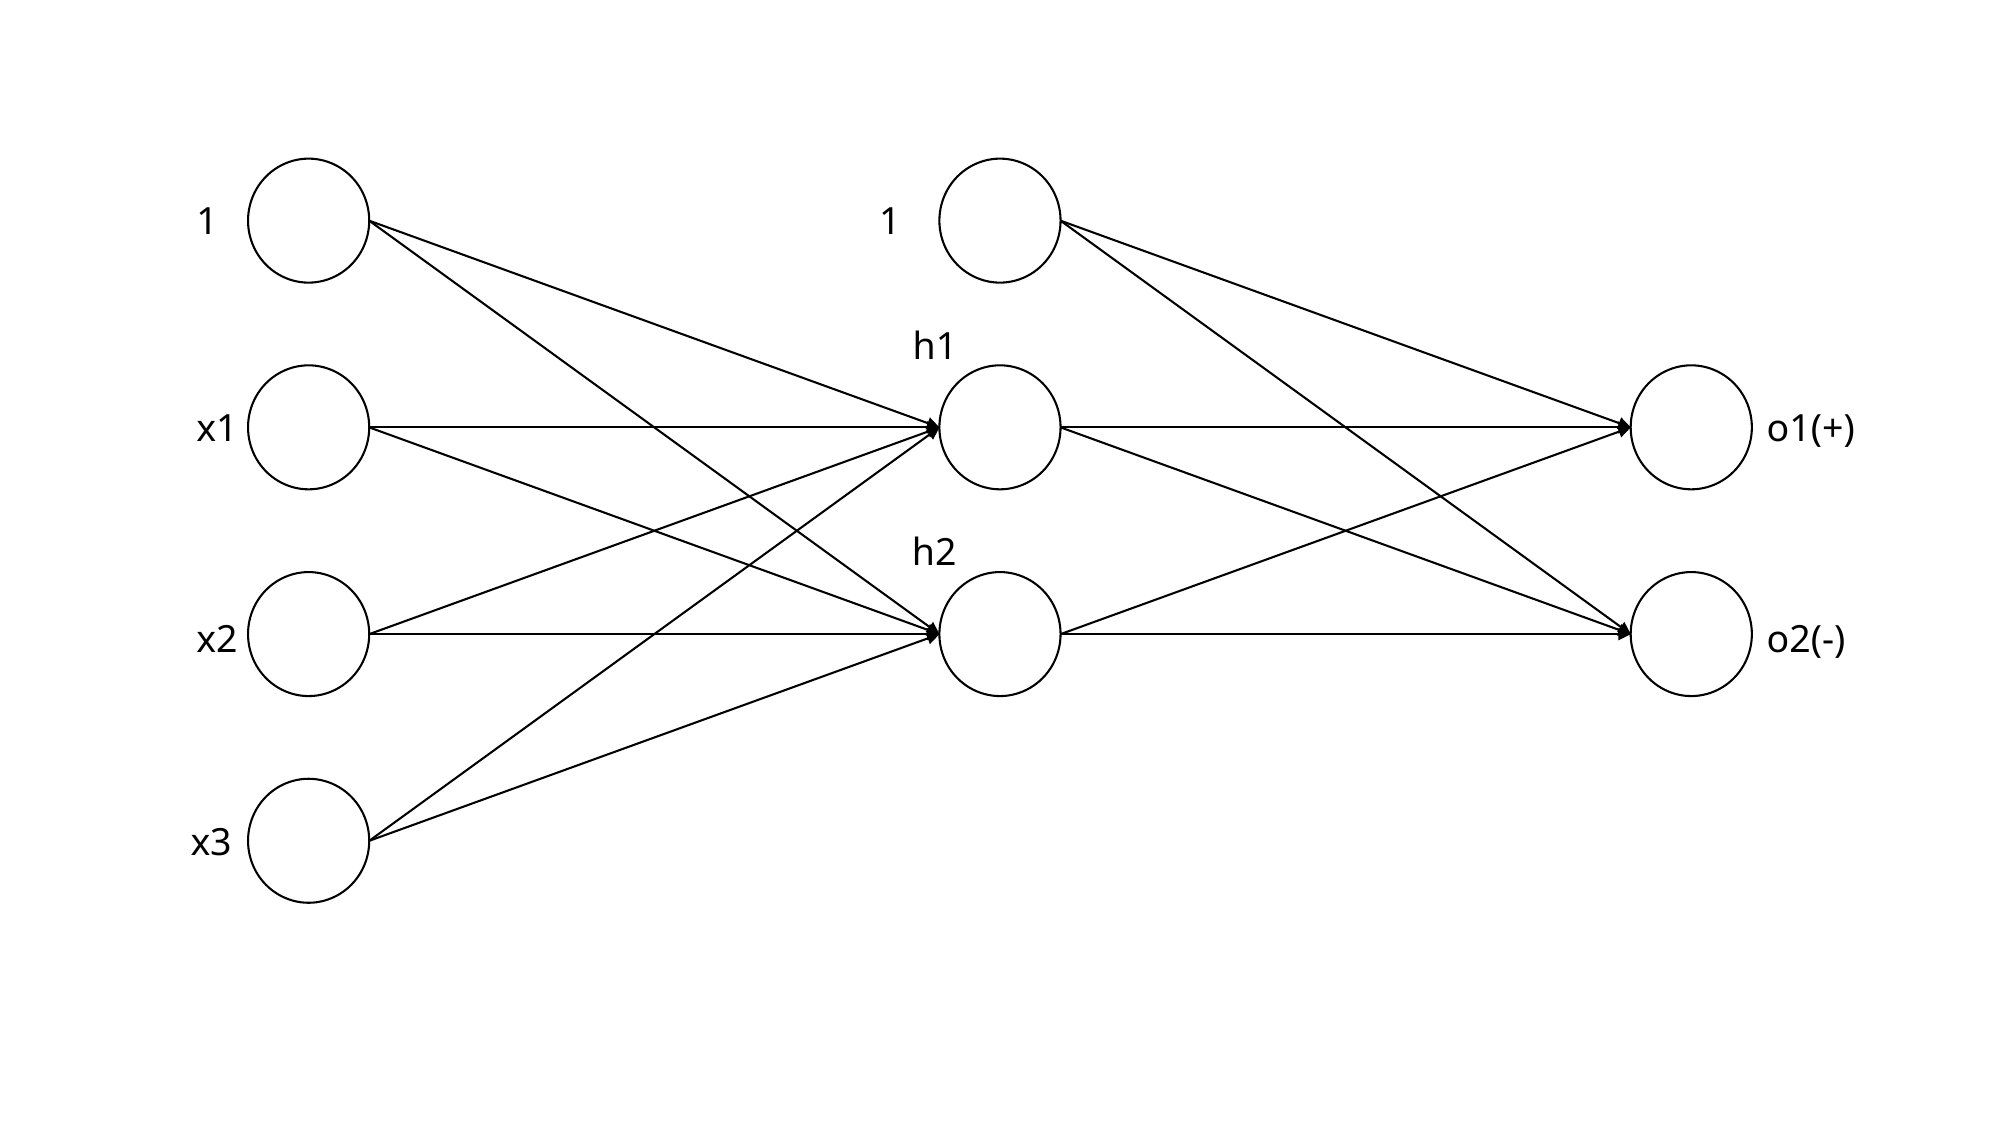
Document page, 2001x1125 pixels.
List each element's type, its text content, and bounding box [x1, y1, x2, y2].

text_box [1629, 571, 1751, 698]
text_box x2 [181, 607, 257, 668]
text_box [369, 427, 940, 634]
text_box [369, 220, 940, 427]
text_box x3 [175, 810, 251, 871]
text_box [254, 364, 369, 491]
text_box [252, 571, 369, 698]
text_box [1060, 220, 1631, 634]
text_box 1 [864, 189, 940, 220]
text_box 1 [181, 189, 257, 250]
text_box x1 [181, 396, 257, 457]
text_box [940, 364, 1060, 491]
text_box h2 [940, 520, 972, 581]
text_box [369, 634, 940, 841]
text_box [251, 777, 371, 904]
text_box [254, 157, 371, 284]
text_box o2(-) [1751, 607, 1873, 668]
text_box [1631, 364, 1751, 491]
text_box h1 [940, 314, 973, 374]
text_box [940, 157, 1062, 284]
text_box [940, 571, 1062, 698]
text_box o1(+) [1751, 396, 1873, 457]
